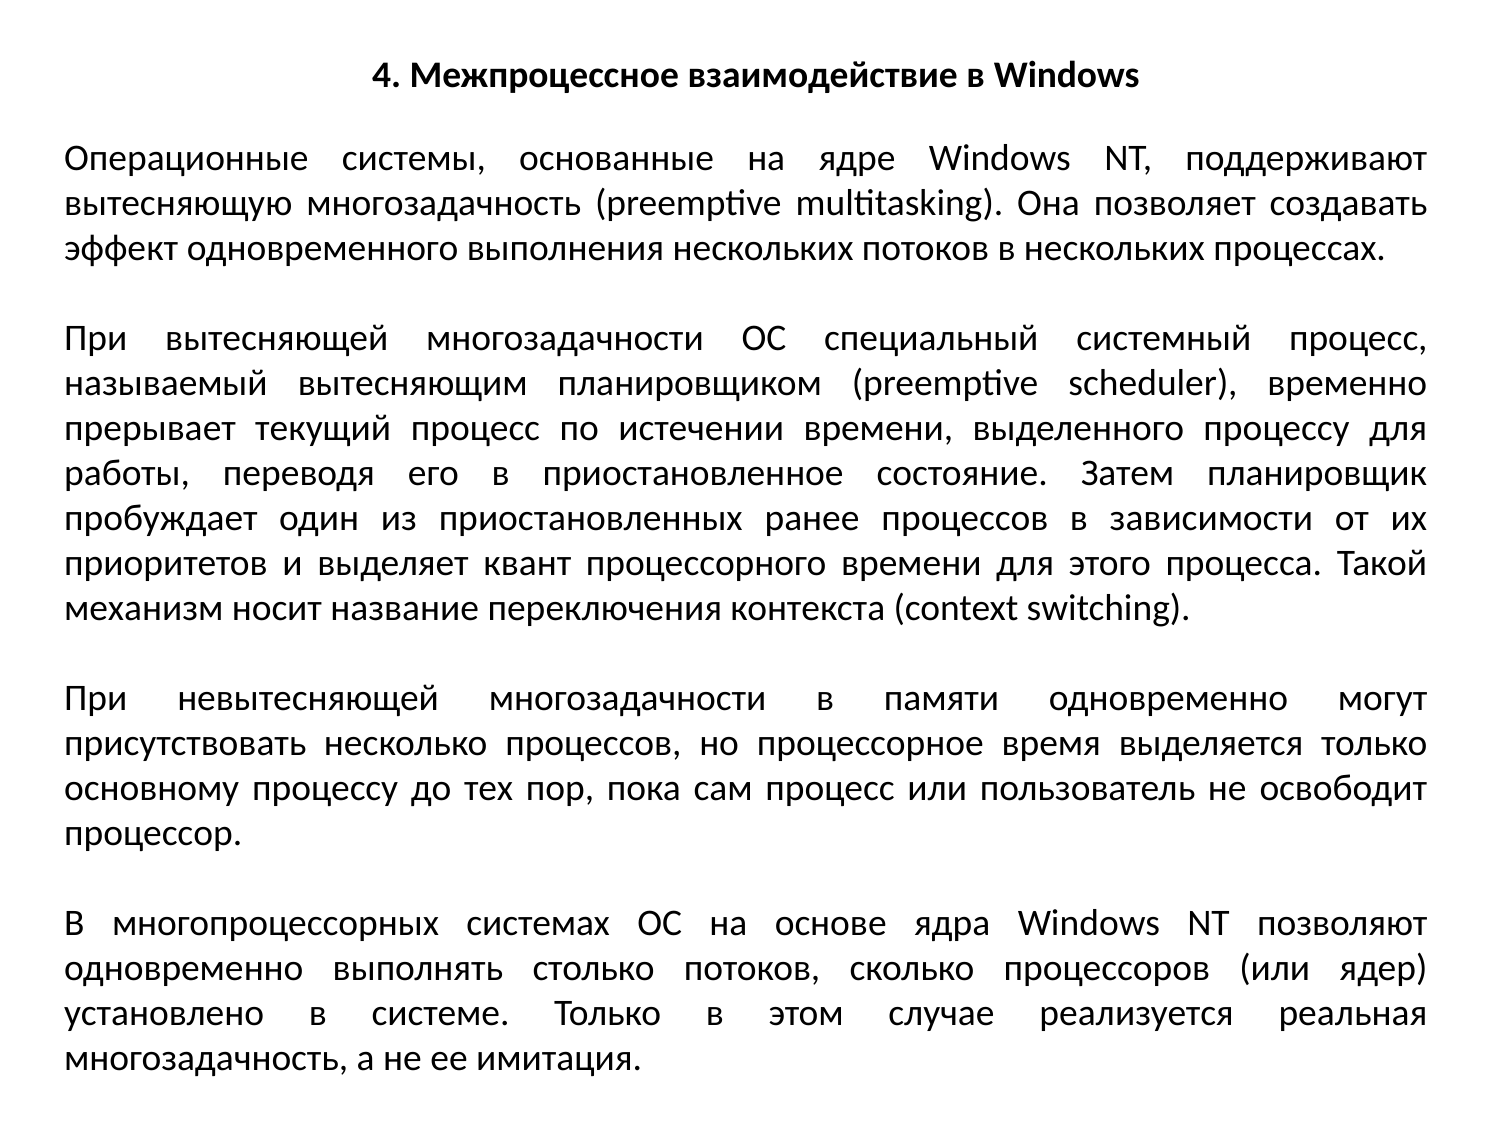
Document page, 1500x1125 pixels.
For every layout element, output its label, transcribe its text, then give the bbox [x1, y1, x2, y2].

text_box 4. Межпроцессное взаимодействие в Windows [41, 42, 1471, 103]
text_box Операционные системы, основанные на ядре Windows NT, поддерживают вытесняющую многозадачность (preemptive multitasking). Она позволяет создавать эффект одновременного выполнения нескольких потоков в нескольких процессах. При вытесняющей многозадачности ОС специальный системный процесс, называемый вытесняющим планировщиком (preemptive scheduler), временно прерывает текущий процесс по истечении времени, выделенного процессу для работы, переводя его в приостановленное состояние. Затем планировщик пробуждает один из приостановленных ранее процессов в зависимости от их приоритетов и выделяет квант процессорного времени для этого процесса. Такой механизм носит название переключения контекста (context switching). При невытесняющей многозадачности в памяти одновременно могут присутствовать несколько процессов, но процессорное время выделяется только основному процессу до тех пор, пока сам процесс или пользователь не освободит процессор. В многопроцессорных системах ОС на основе ядра Windows NT позволяют одновременно выполнять столько потоков, сколько процессоров (или ядер) установлено в системе. Только в этом случае реализуется реальная многозадачность, а не ее имитация. [49, 125, 1444, 1086]
